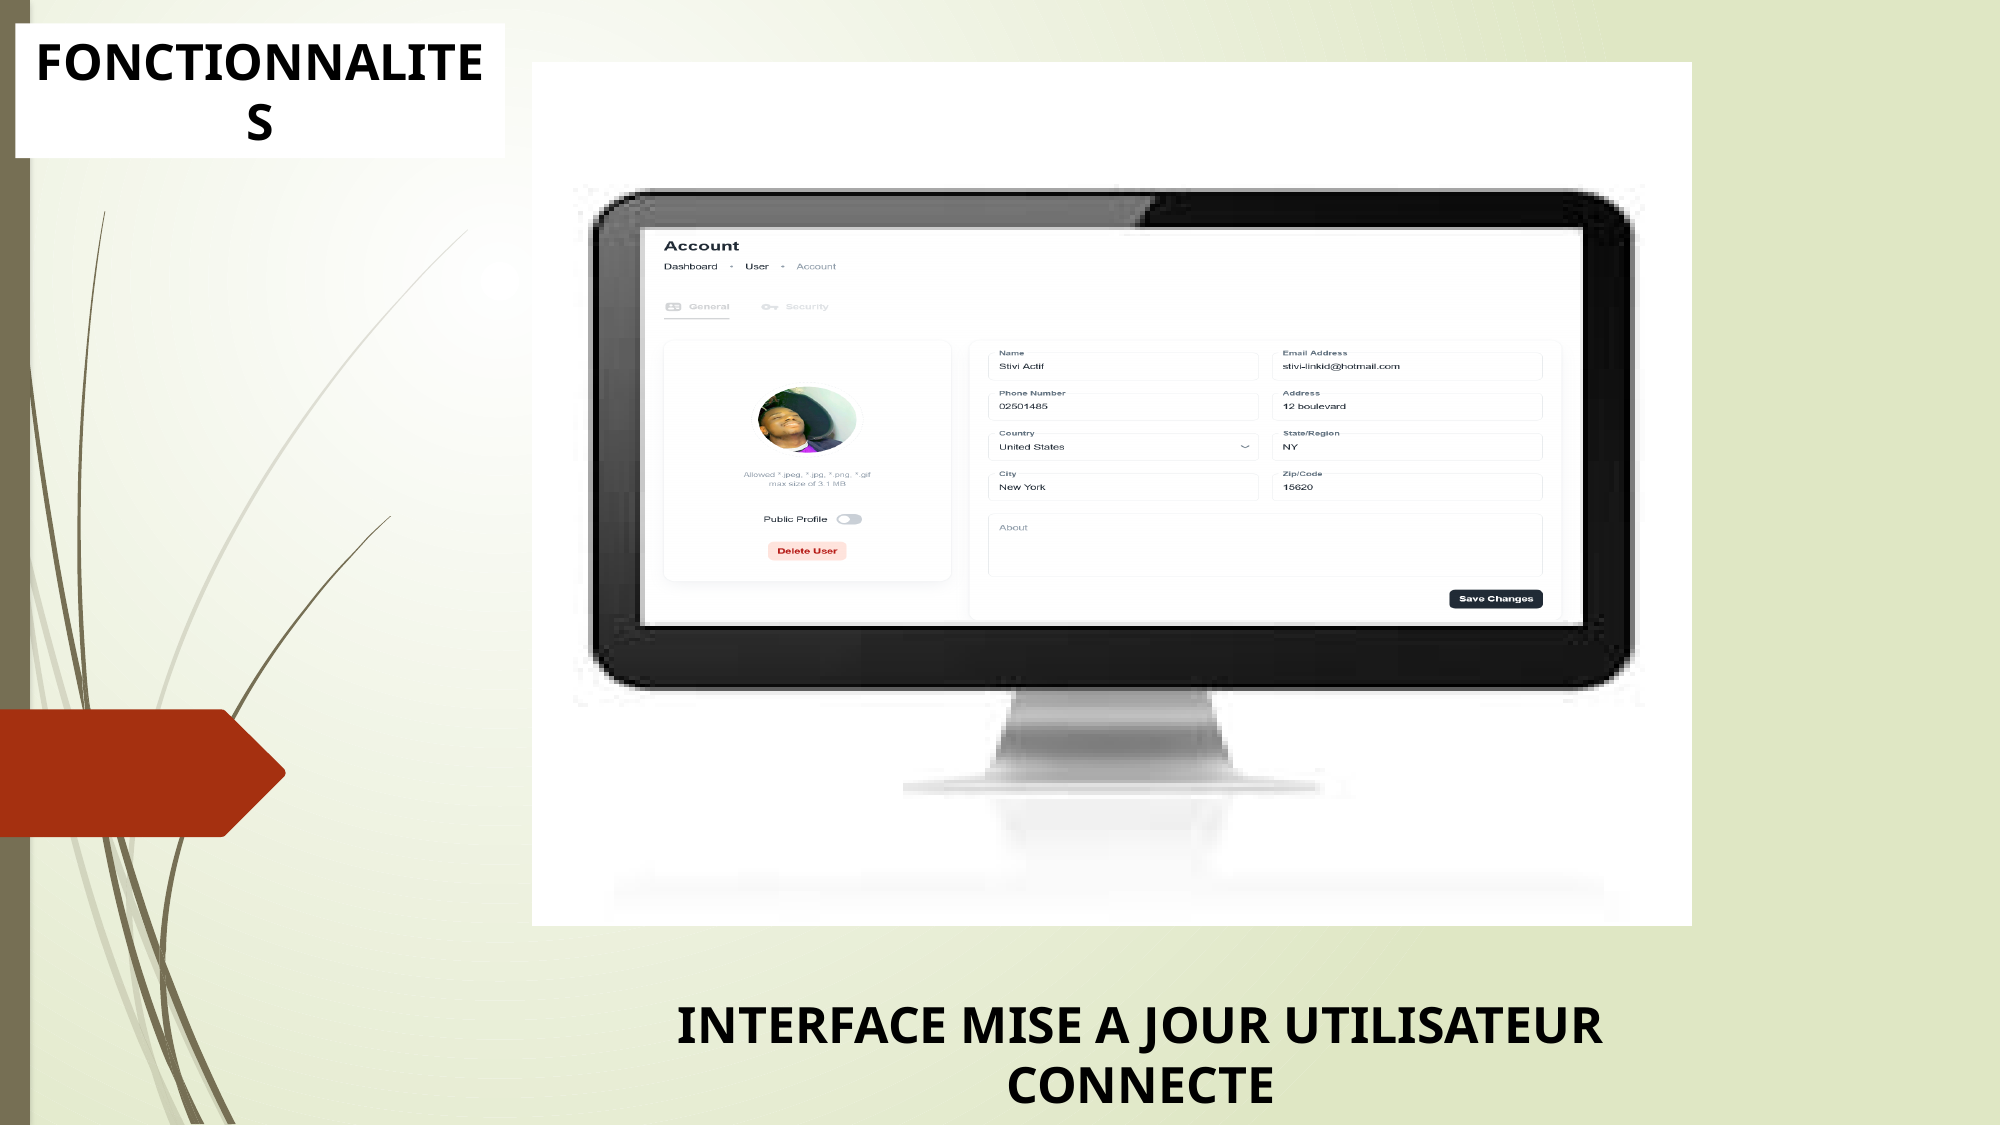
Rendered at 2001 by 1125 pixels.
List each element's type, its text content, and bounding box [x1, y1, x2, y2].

picture [532, 62, 1692, 926]
text_box INTERFACE MISE A JOUR UTILISATEUR CONNECTE [590, 986, 1692, 1121]
text_box FONCTIONNALITES [15, 23, 505, 159]
